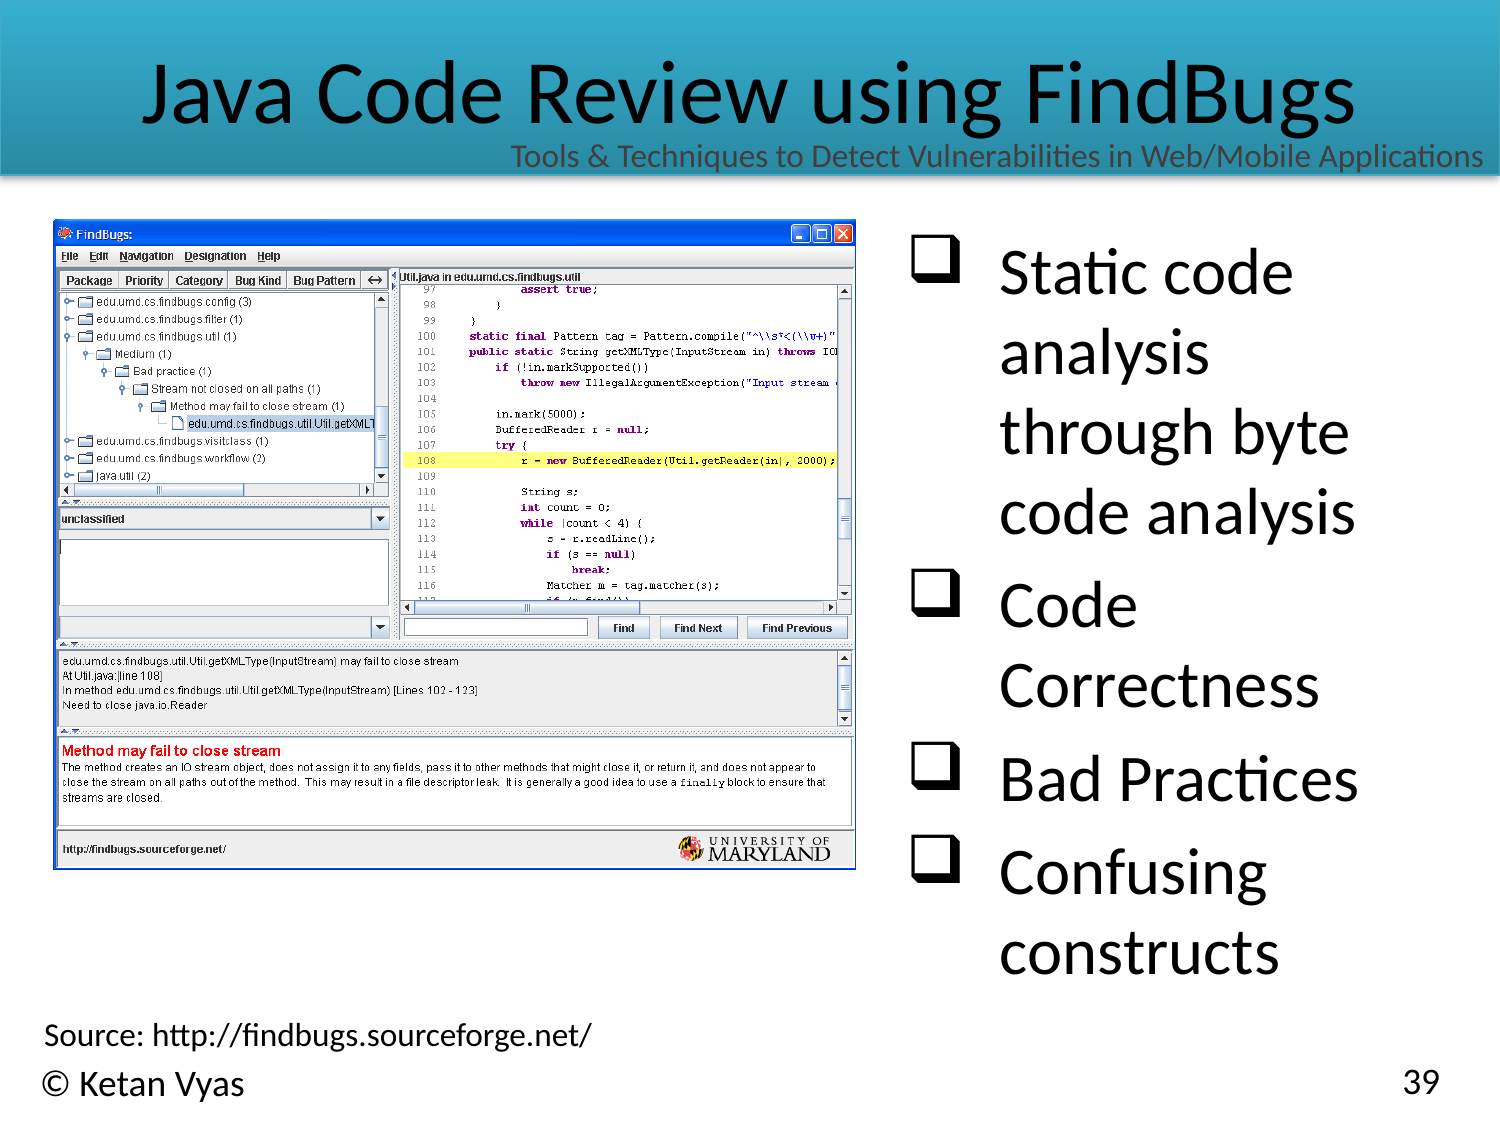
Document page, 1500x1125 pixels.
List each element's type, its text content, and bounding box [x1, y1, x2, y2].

list Static code analysis through byte code analysis Code Correctness Bad Practices Confusing constructs [891, 219, 1425, 1005]
title Java Code Review using FindBugs [75, 24, 1425, 127]
picture [52, 219, 856, 870]
text_box Source: http://findbugs.sourceforge.net/ [29, 1005, 1420, 1061]
text_box Tools & Techniques to Detect Vulnerabilities in Web/Mobile Applications [0, 127, 1500, 182]
